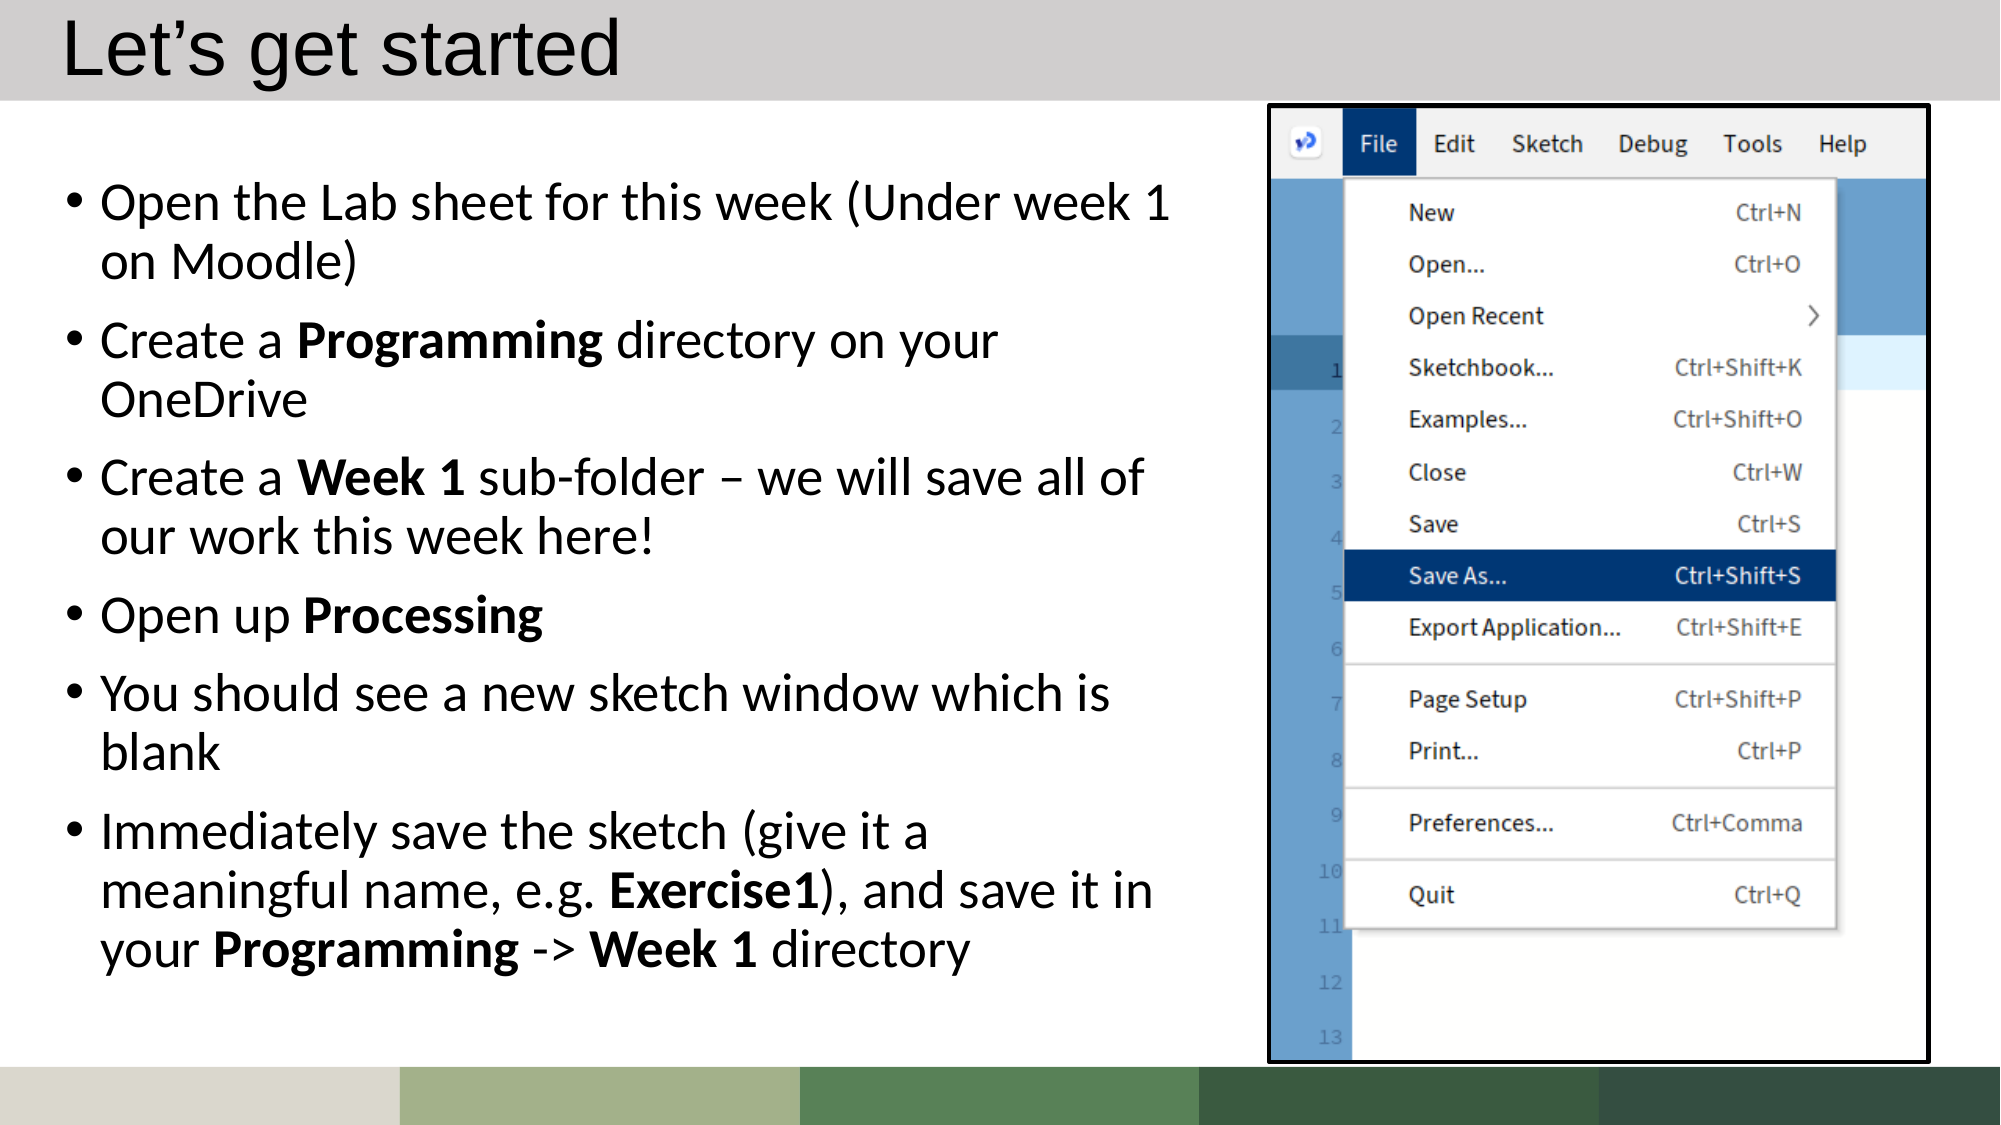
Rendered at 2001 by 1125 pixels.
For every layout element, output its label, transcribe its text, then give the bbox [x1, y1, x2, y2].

picture [1271, 107, 1927, 1060]
text_box [799, 1066, 1198, 1125]
text_box [0, 1066, 399, 1125]
text_box [1598, 1066, 2000, 1125]
title Let’s get started [0, 0, 2000, 101]
text_box [1198, 1066, 1598, 1125]
text_box [399, 1066, 799, 1125]
list Open the Lab sheet for this week (Under week 1 on Moodle) Create a Programming directory on your OneDrive Create a Week 1 sub-folder – we will save all of our work this week here! Open up Processing You should see a new sketch window which is blank Immediately save the sketch (give it a meaningful name, e.g. Exercise1), and save it in your Programming -> Week 1 directory [50, 165, 1200, 993]
